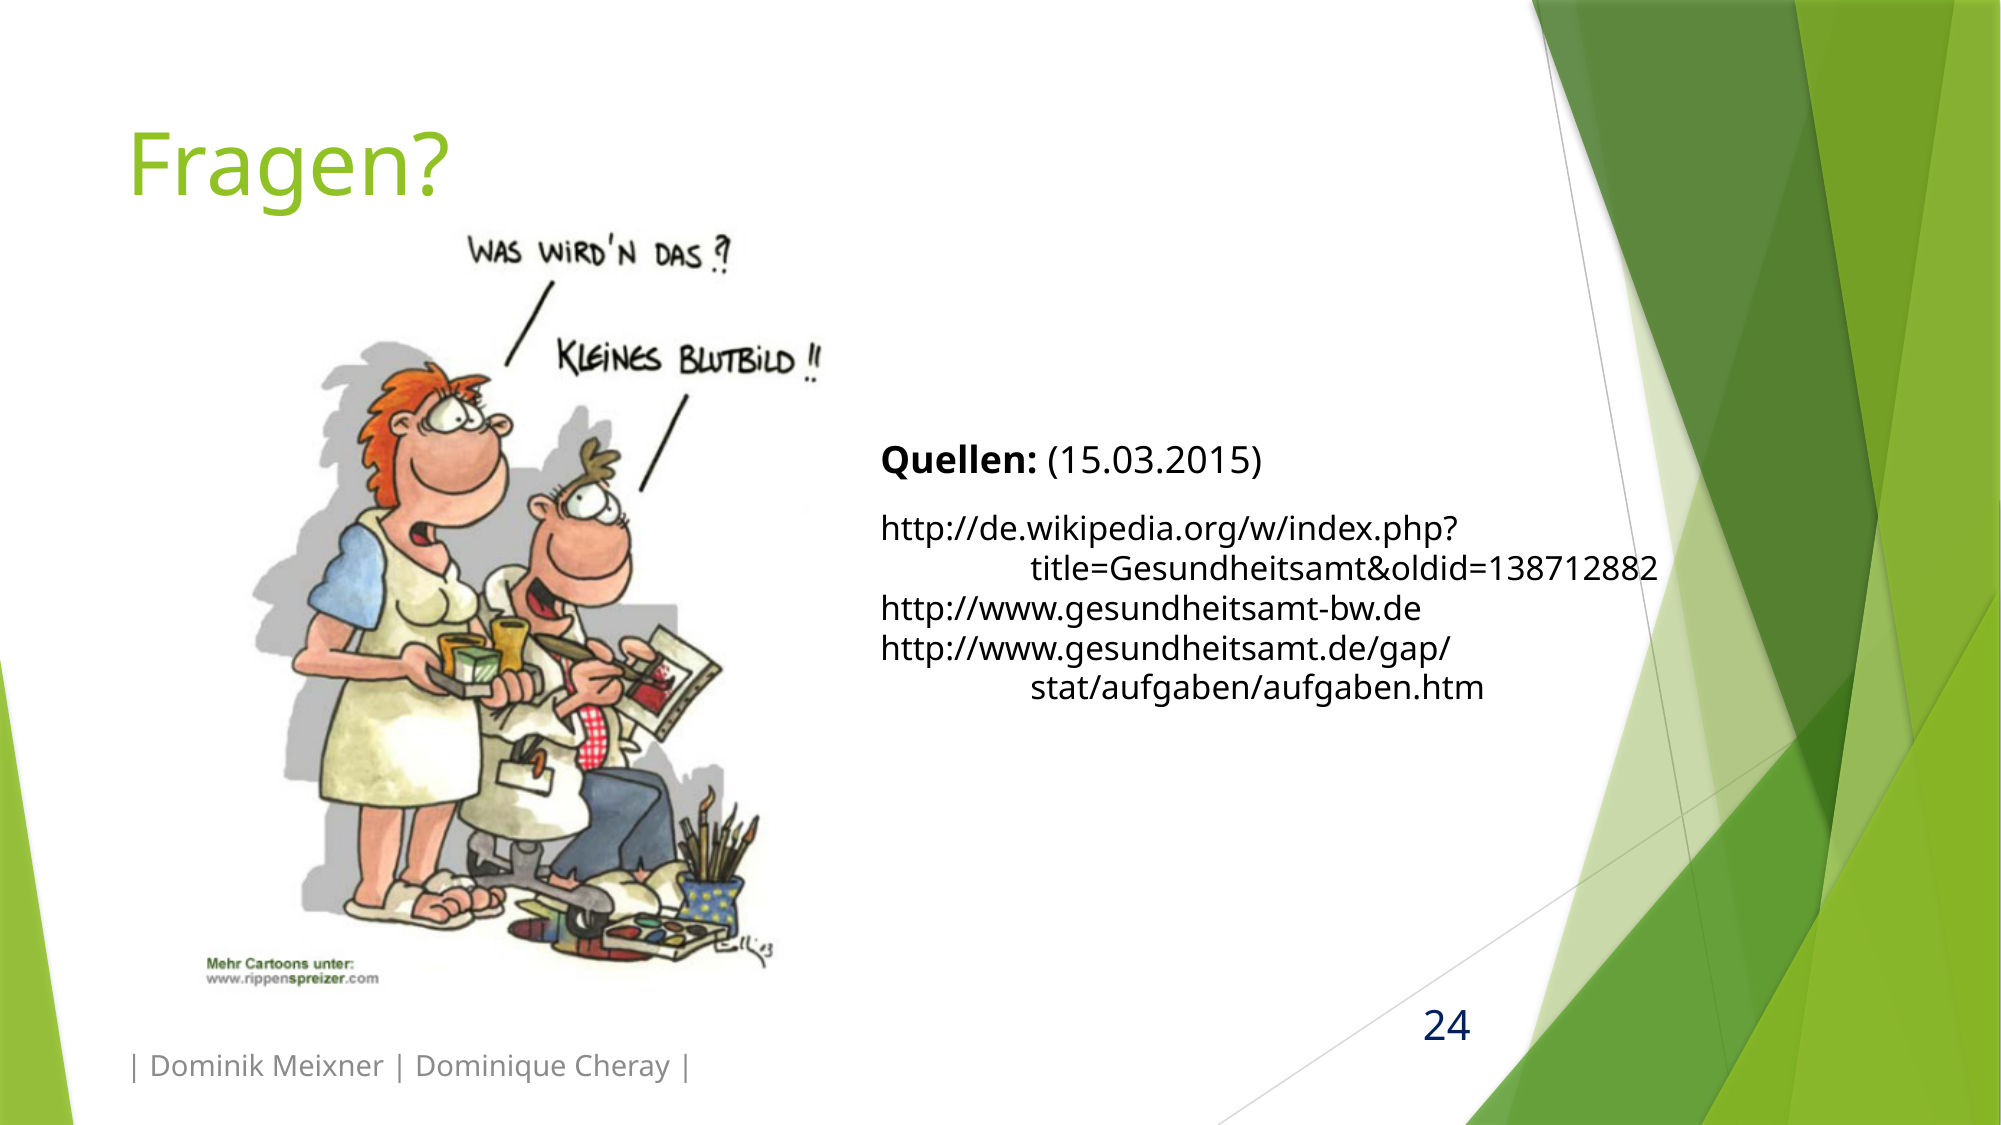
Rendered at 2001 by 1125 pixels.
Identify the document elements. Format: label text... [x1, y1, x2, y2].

footer | Dominik Meixner | Dominique Cheray | [111, 1036, 1145, 1097]
text_box Quellen: (15.03.2015) http://de.wikipedia.org/w/index.php? title=Gesundheitsamt&oldid=138712882 http://www.gesundheitsamt-bw.de http://www.gesundheitsamt.de/gap/ stat/aufgaben/aufgaben.htm [865, 428, 1675, 760]
picture [196, 166, 858, 995]
title Fragen? [111, 99, 1522, 317]
